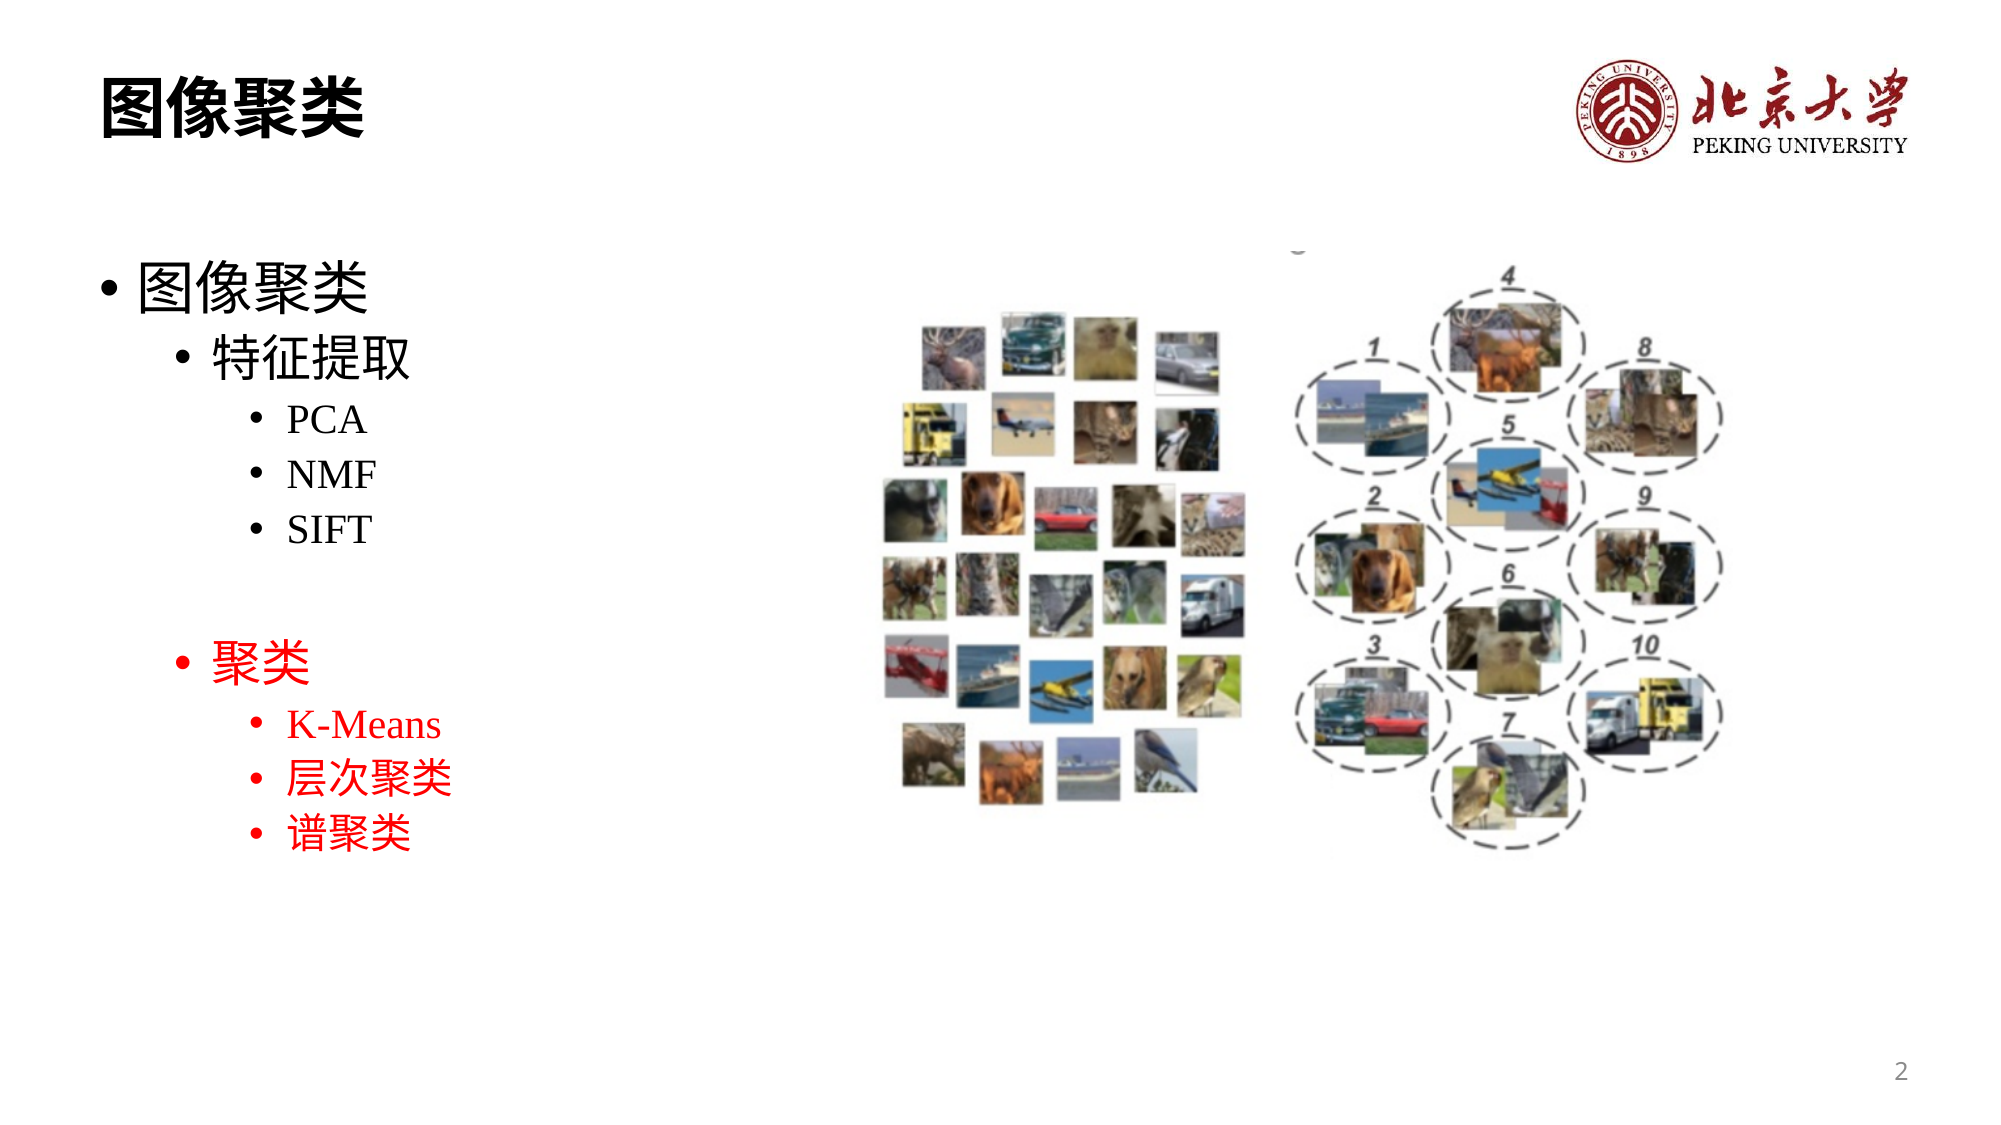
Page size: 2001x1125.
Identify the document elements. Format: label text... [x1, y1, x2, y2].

slide_number 2 [1473, 1042, 1924, 1103]
list 图像聚类 特征提取 PCA NMF SIFT 聚类 K-Means 层次聚类 谱聚类 [84, 251, 1924, 1014]
title 图像聚类 [84, 2, 1924, 220]
picture [848, 251, 1751, 862]
